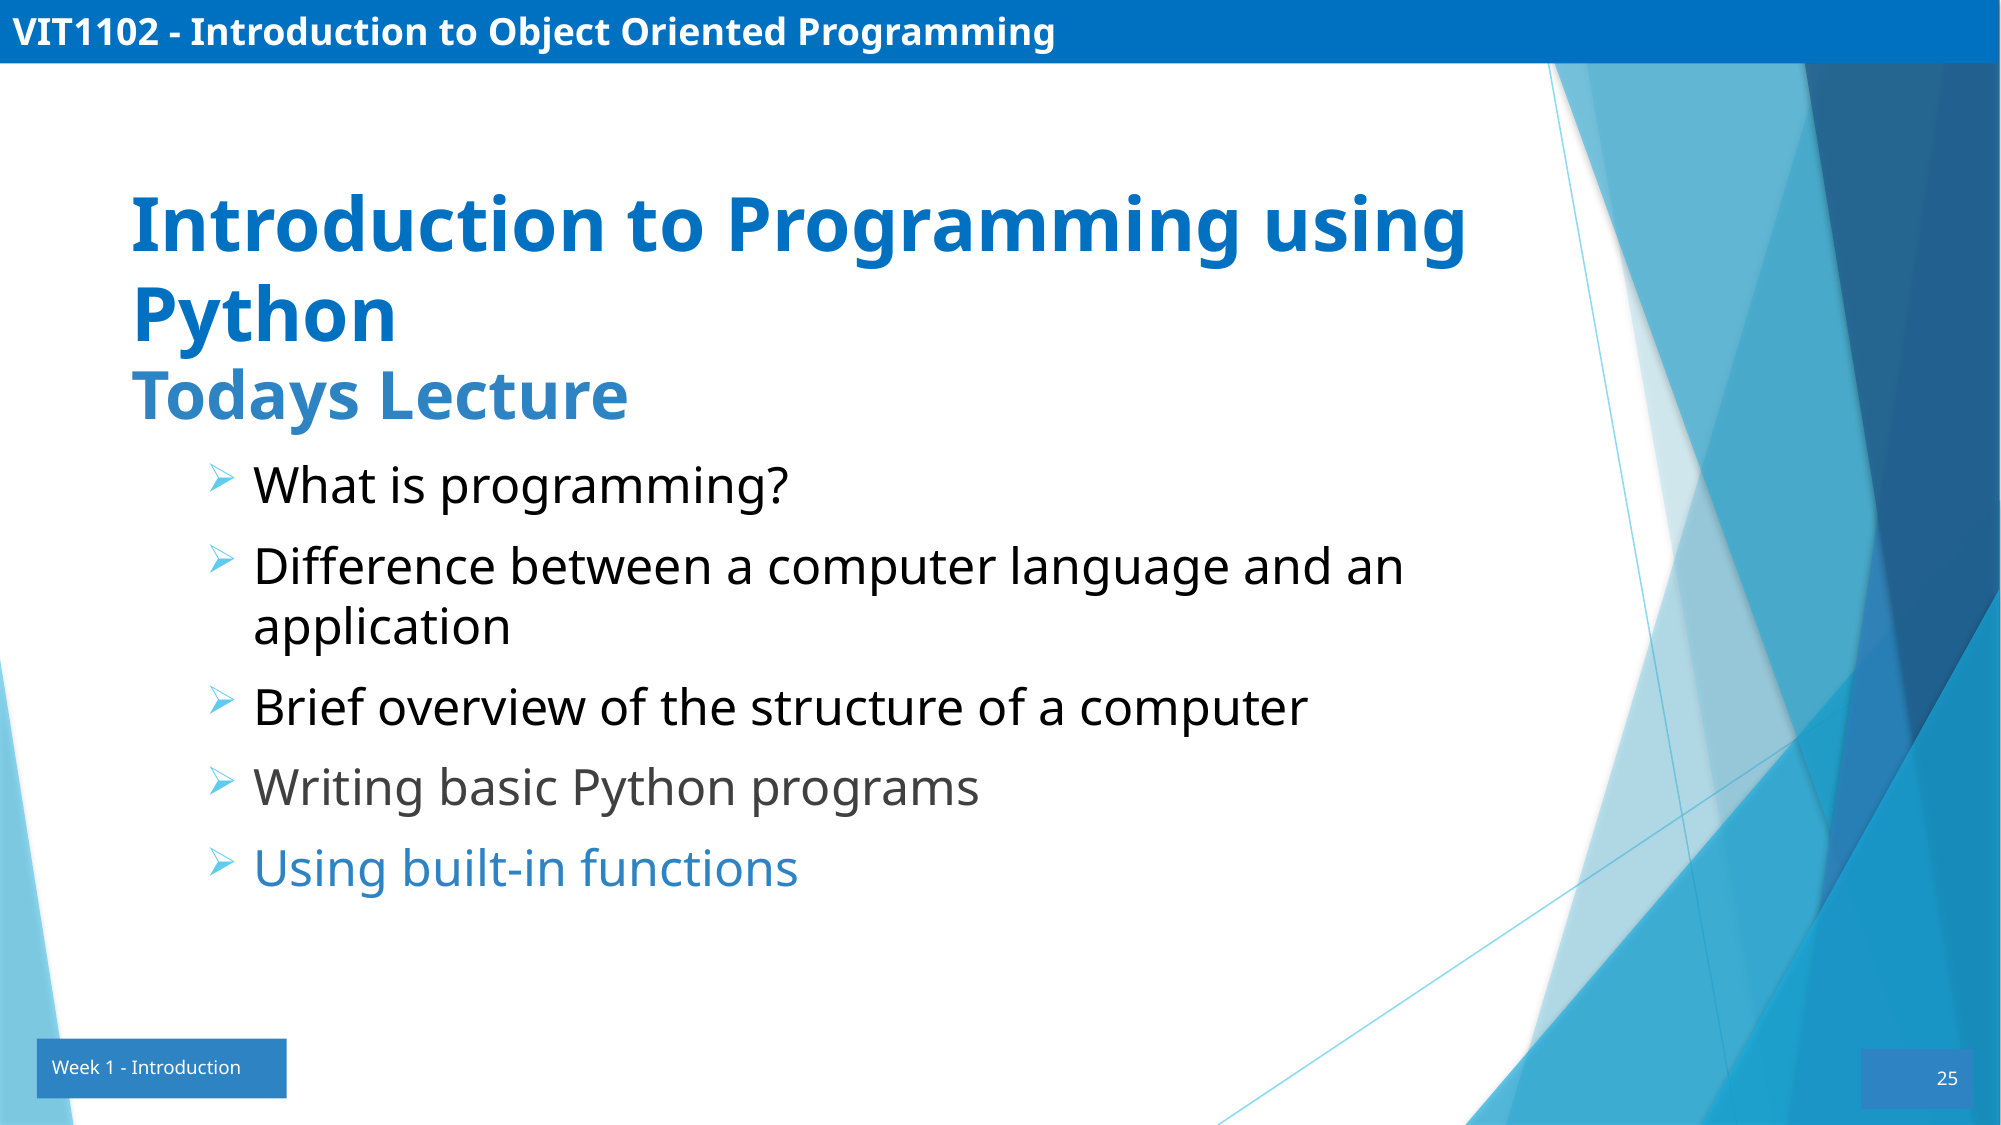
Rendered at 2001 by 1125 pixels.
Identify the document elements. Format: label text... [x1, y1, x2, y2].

list Todays Lecture What is programming? Difference between a computer language and an application Brief overview of the structure of a computer Writing basic Python programs Using built-in functions [116, 364, 1595, 982]
text_box Introduction to Programming using Python [116, 168, 1660, 364]
text_box VIT1102 - Introduction to Object Oriented Programming [0, 0, 1998, 64]
footer Week 1 - Introduction [36, 1038, 287, 1099]
slide_number 25 [1861, 1048, 1974, 1109]
